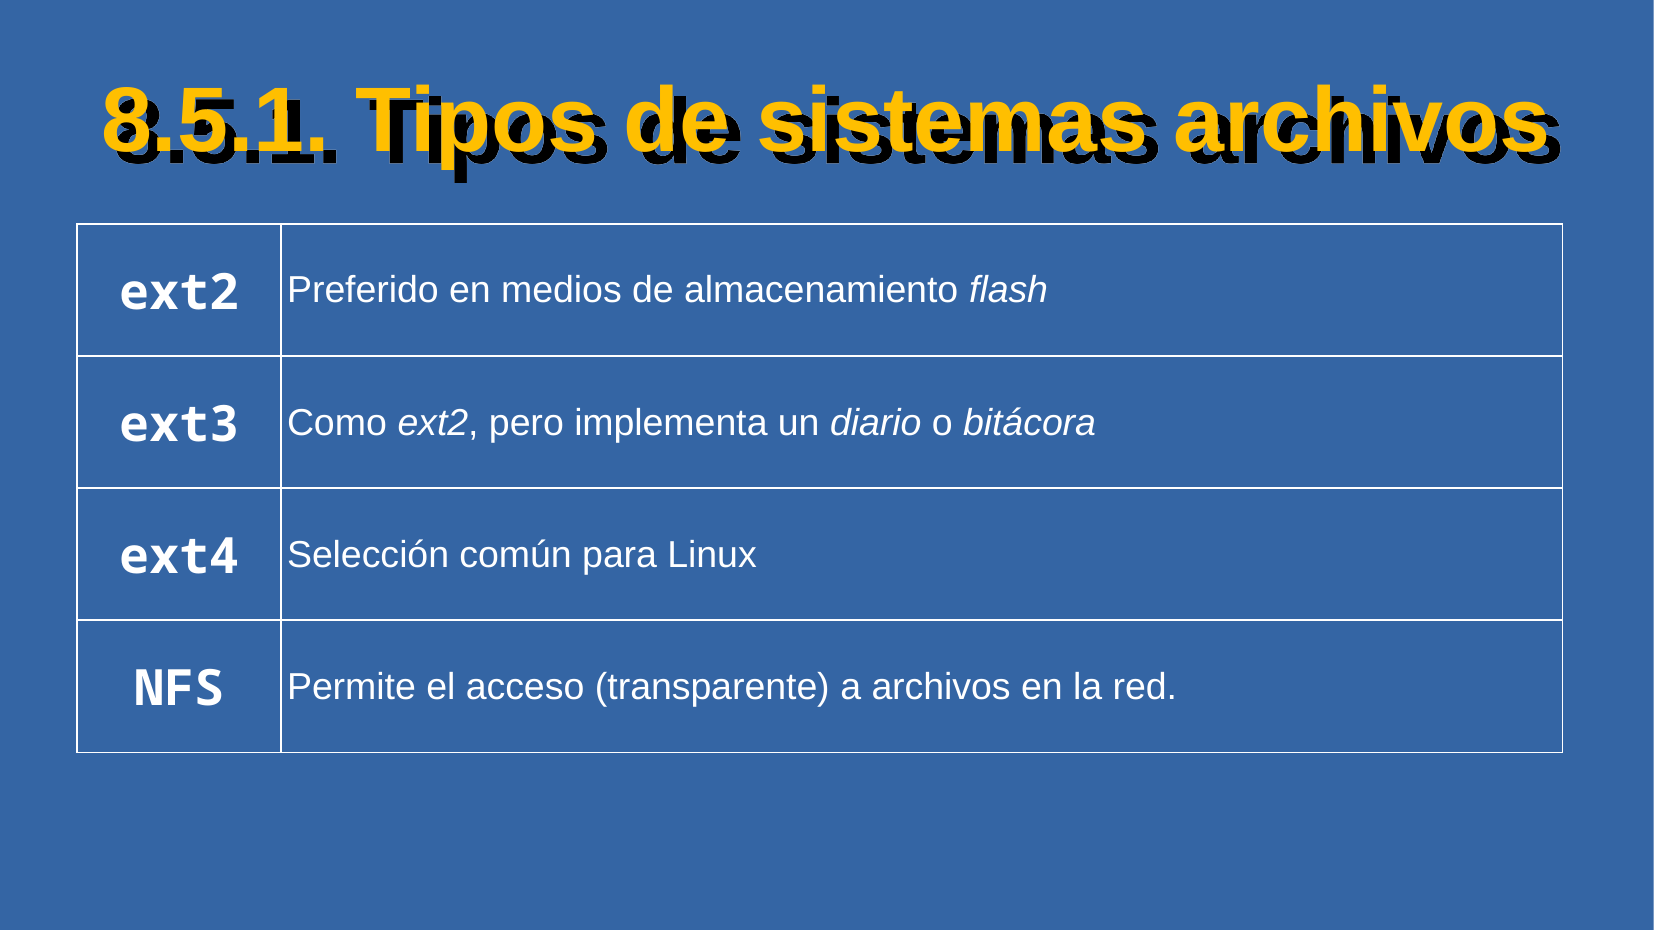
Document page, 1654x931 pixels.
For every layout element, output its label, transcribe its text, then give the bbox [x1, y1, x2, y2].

table_cell Selección común para Linux [282, 489, 1562, 619]
table_cell Como ext2, pero implementa un diario o bitácora [282, 357, 1562, 487]
table_cell Permite el acceso (transparente) a archivos en la red. [282, 621, 1562, 752]
table_header ext2 [78, 225, 280, 355]
title 8.5.1. Tipos de sistemas archivos [82, 37, 1571, 193]
table_header Preferido en medios de almacenamiento flash [282, 225, 1562, 355]
table_cell ext4 [78, 489, 280, 619]
table_cell NFS [78, 621, 280, 752]
table_cell ext3 [78, 357, 280, 487]
